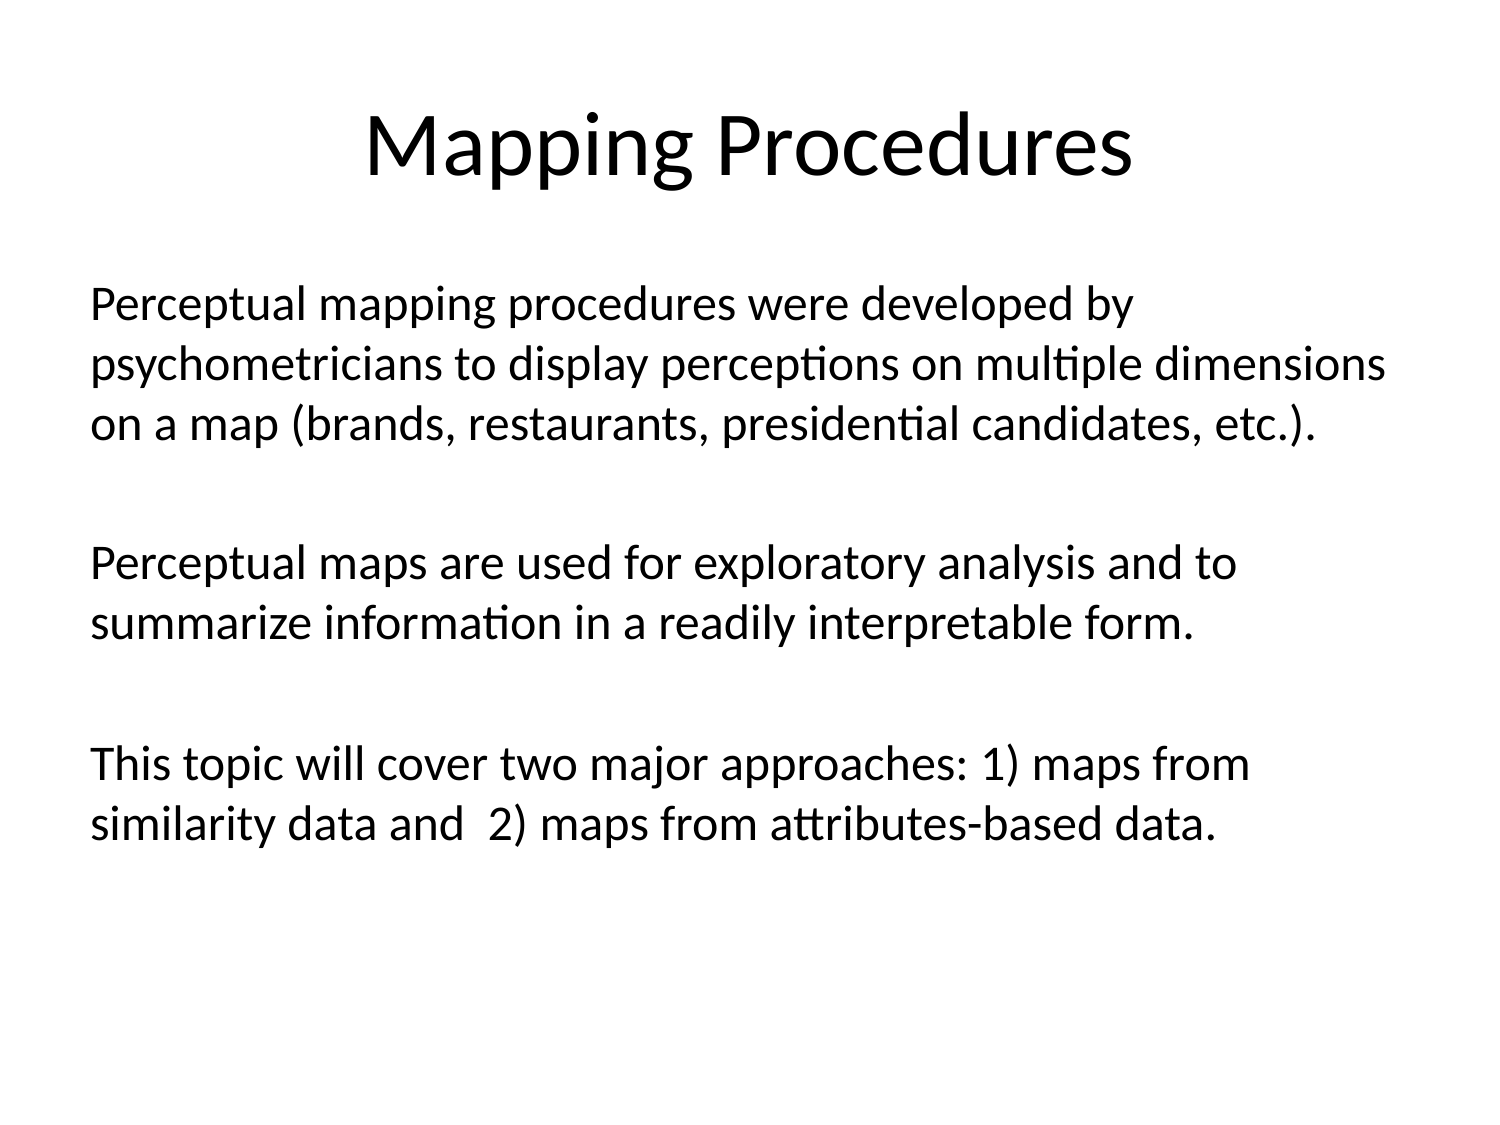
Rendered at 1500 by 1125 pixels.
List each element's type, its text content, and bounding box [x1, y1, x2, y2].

list Perceptual mapping procedures were developed by psychometricians to display perceptions on multiple dimensions on a map (brands, restaurants, presidential candidates, etc.). Perceptual maps are used for exploratory analysis and to summarize information in a readily interpretable form. This topic will cover two major approaches: 1) maps from similarity data and 2) maps from attributes-based data. [75, 262, 1425, 1005]
title Mapping Procedures [75, 45, 1425, 233]
